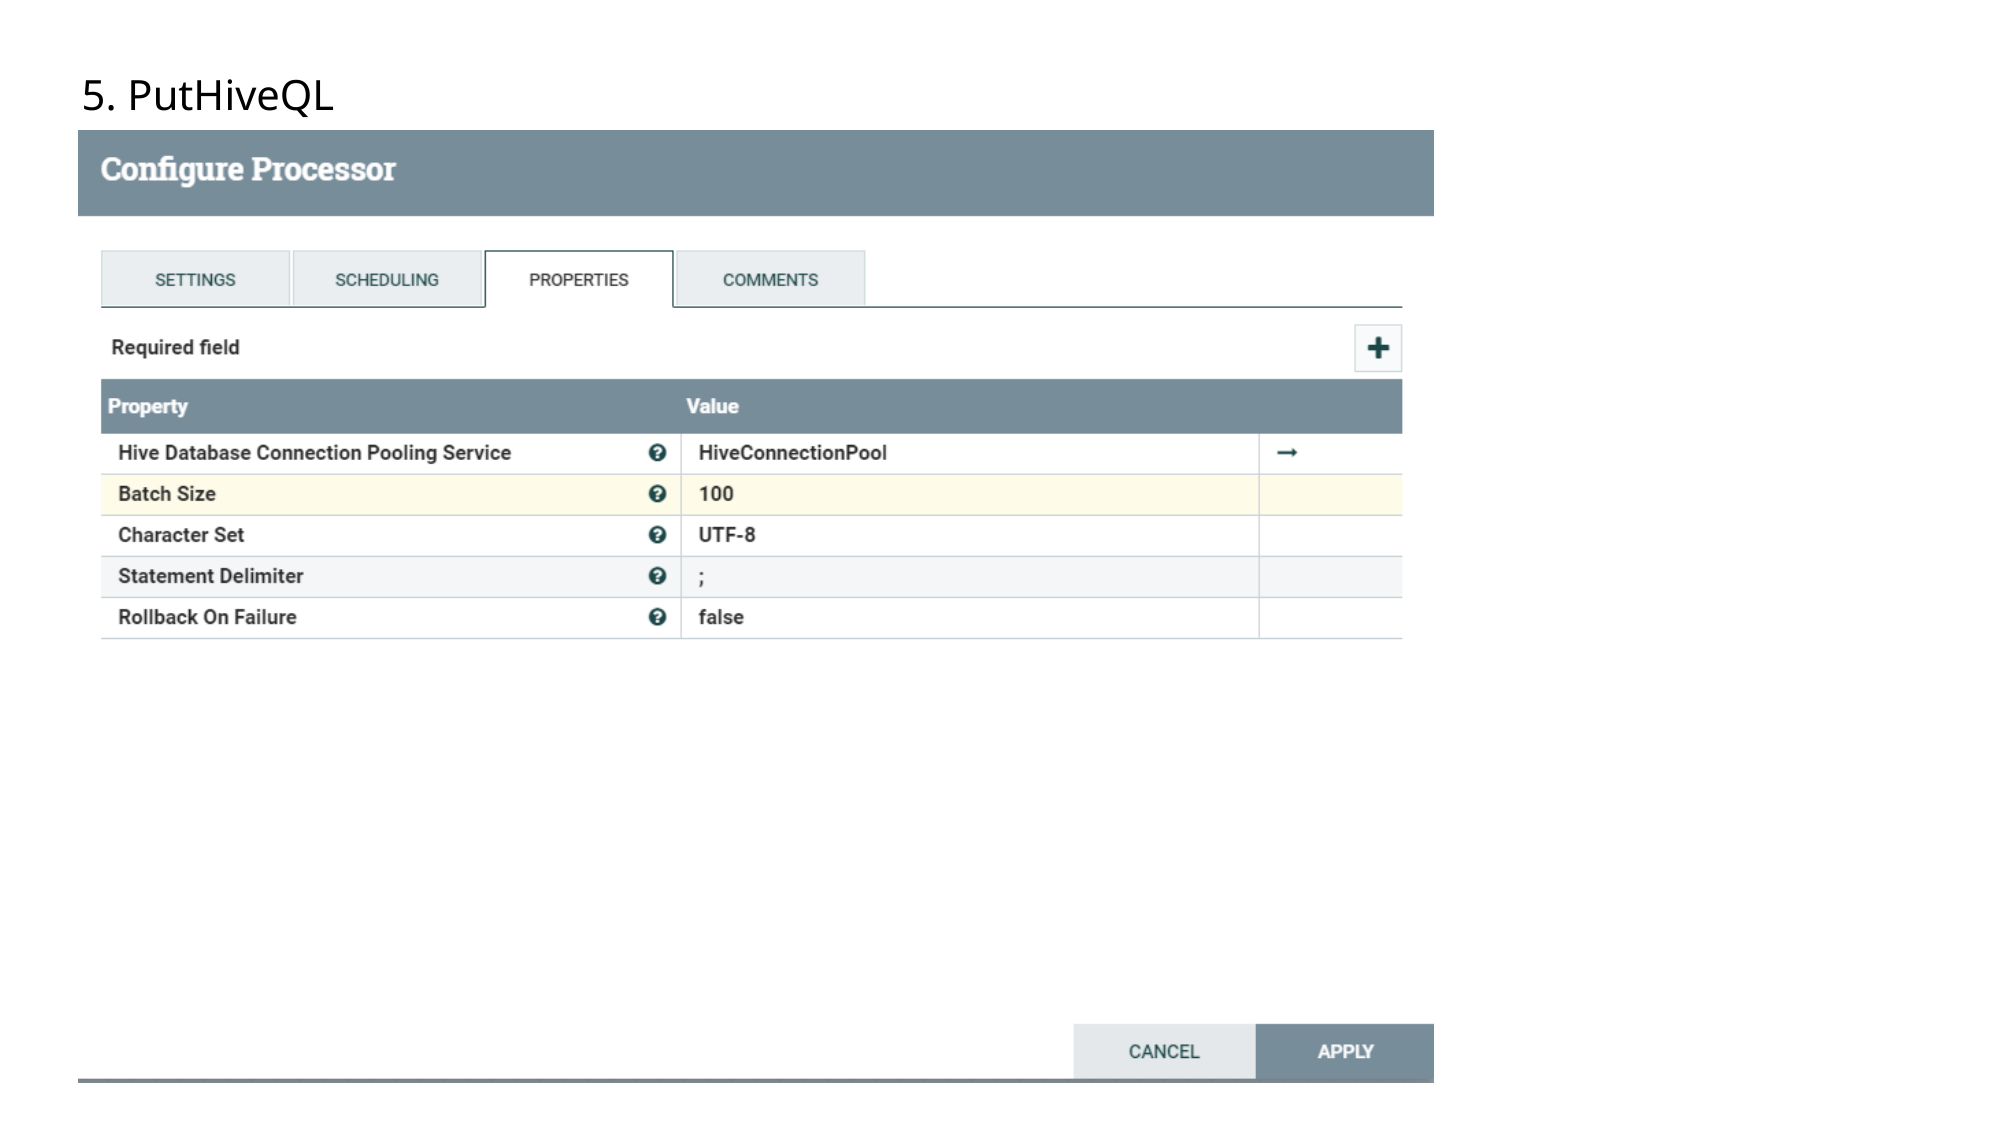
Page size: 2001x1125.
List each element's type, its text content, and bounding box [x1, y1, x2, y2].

text_box 5. PutHiveQL [66, 61, 965, 126]
picture [78, 130, 1434, 1084]
